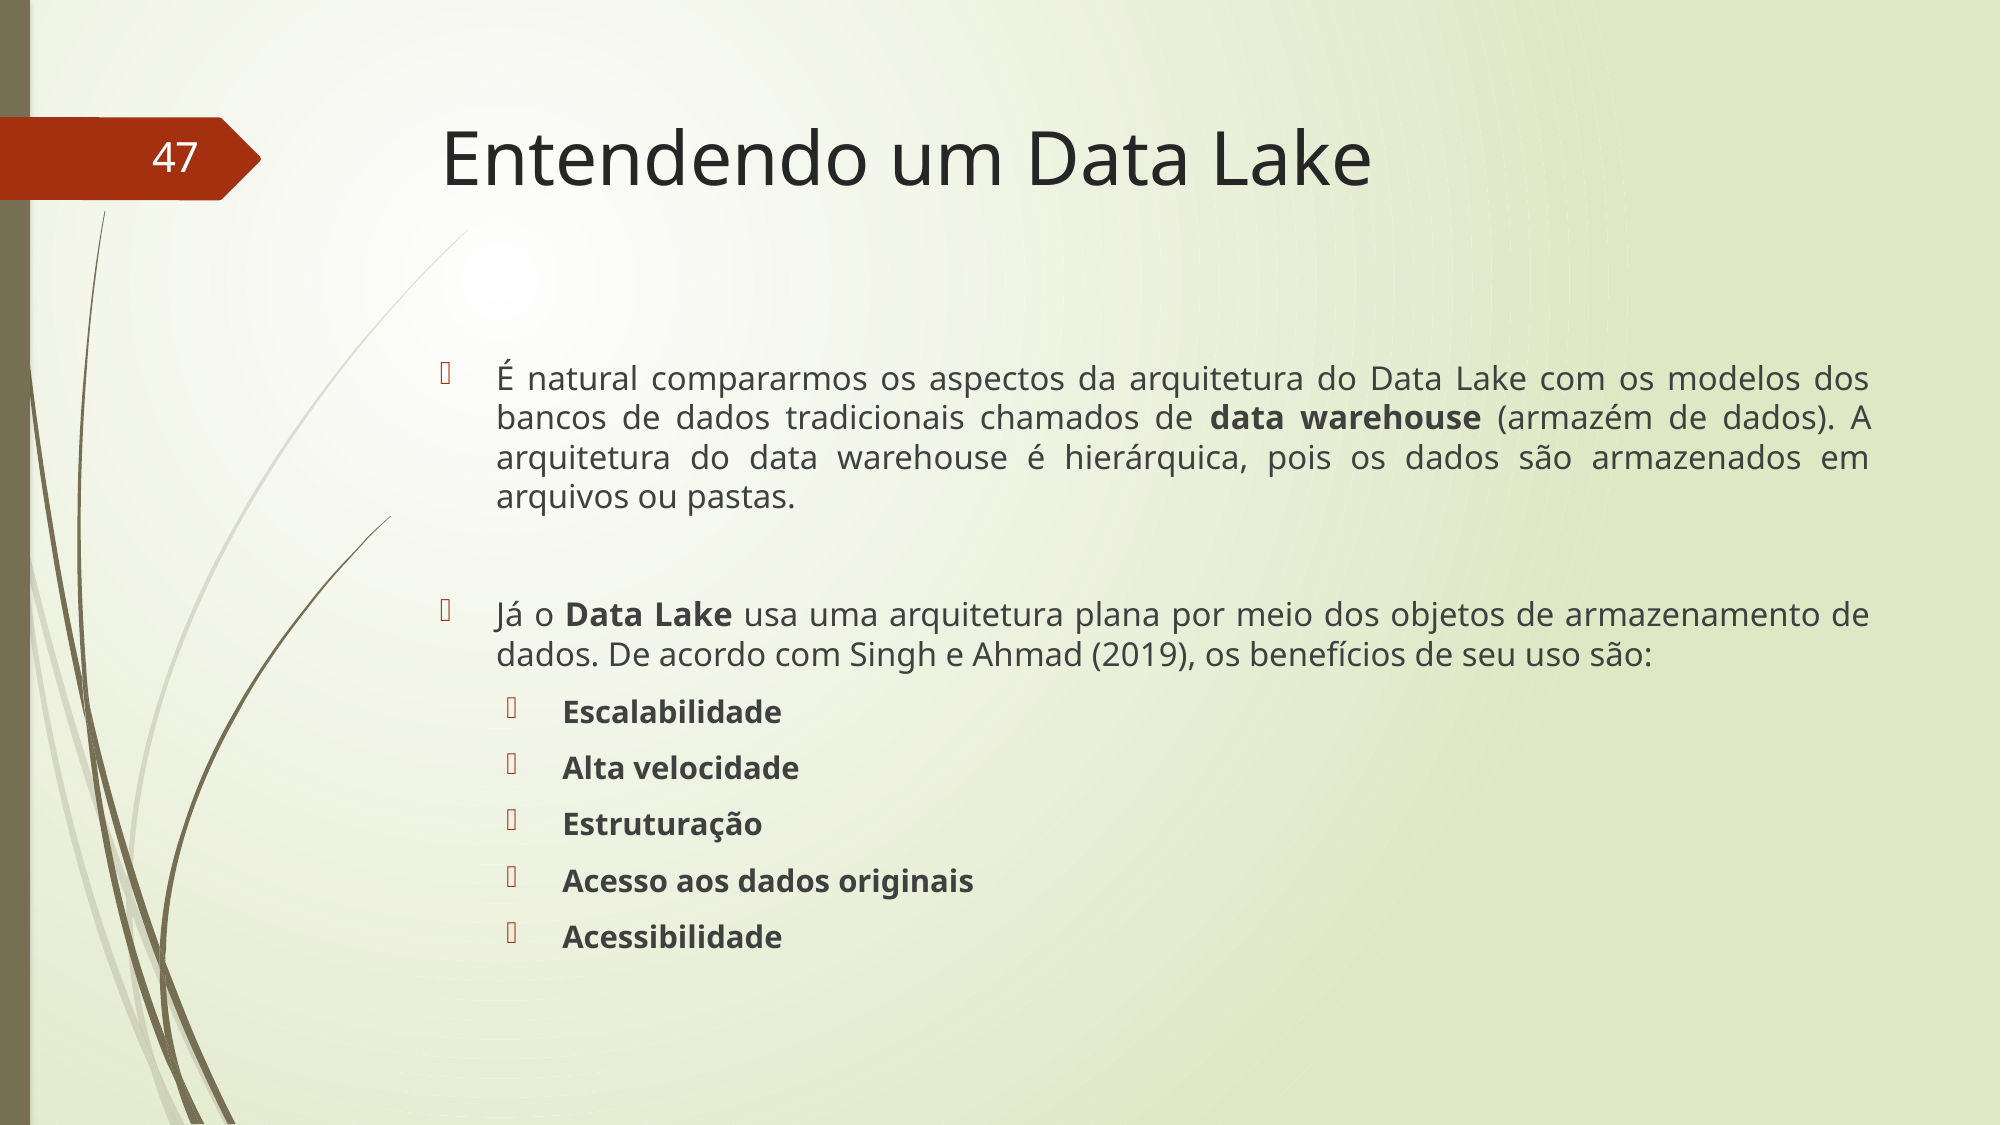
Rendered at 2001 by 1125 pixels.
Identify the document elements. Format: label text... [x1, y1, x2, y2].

slide_number 47 [87, 129, 216, 190]
title Entendendo um Data Lake [425, 102, 1888, 313]
list É natural compararmos os aspectos da arquitetura do Data Lake com os modelos dos bancos de dados tradicionais chamados de data warehouse (armazém de dados). A arquitetura do data warehouse é hierárquica, pois os dados são armazenados em arquivos ou pastas. Já o Data Lake usa uma arquitetura plana por meio dos objetos de armazenamento de dados. De acordo com Singh e Ahmad (2019), os benefícios de seu uso são: Escalabilidade Alta velocidade Estruturação Acesso aos dados originais Acessibilidade [424, 350, 1888, 970]
